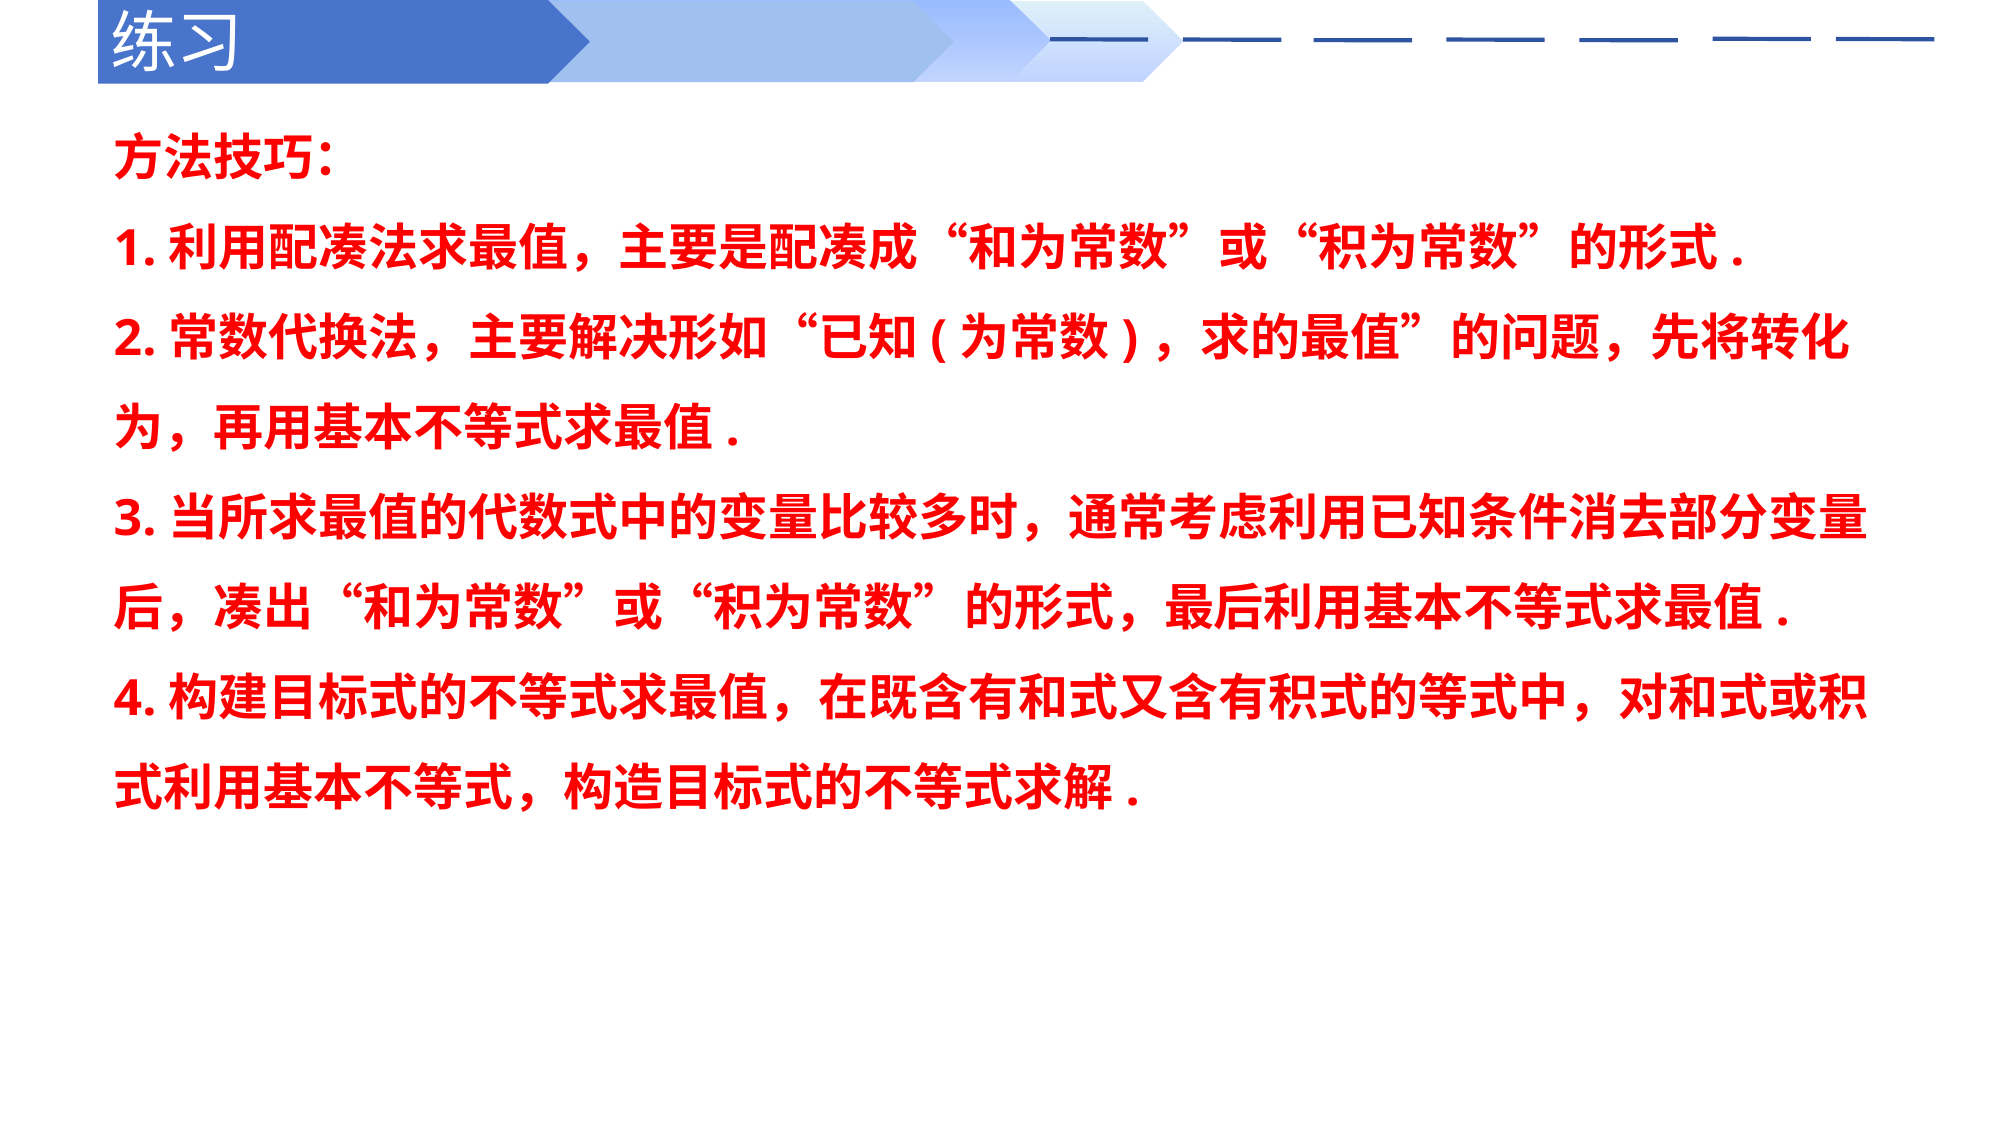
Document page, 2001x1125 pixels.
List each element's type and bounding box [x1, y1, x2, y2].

text_box [94, 0, 1935, 89]
